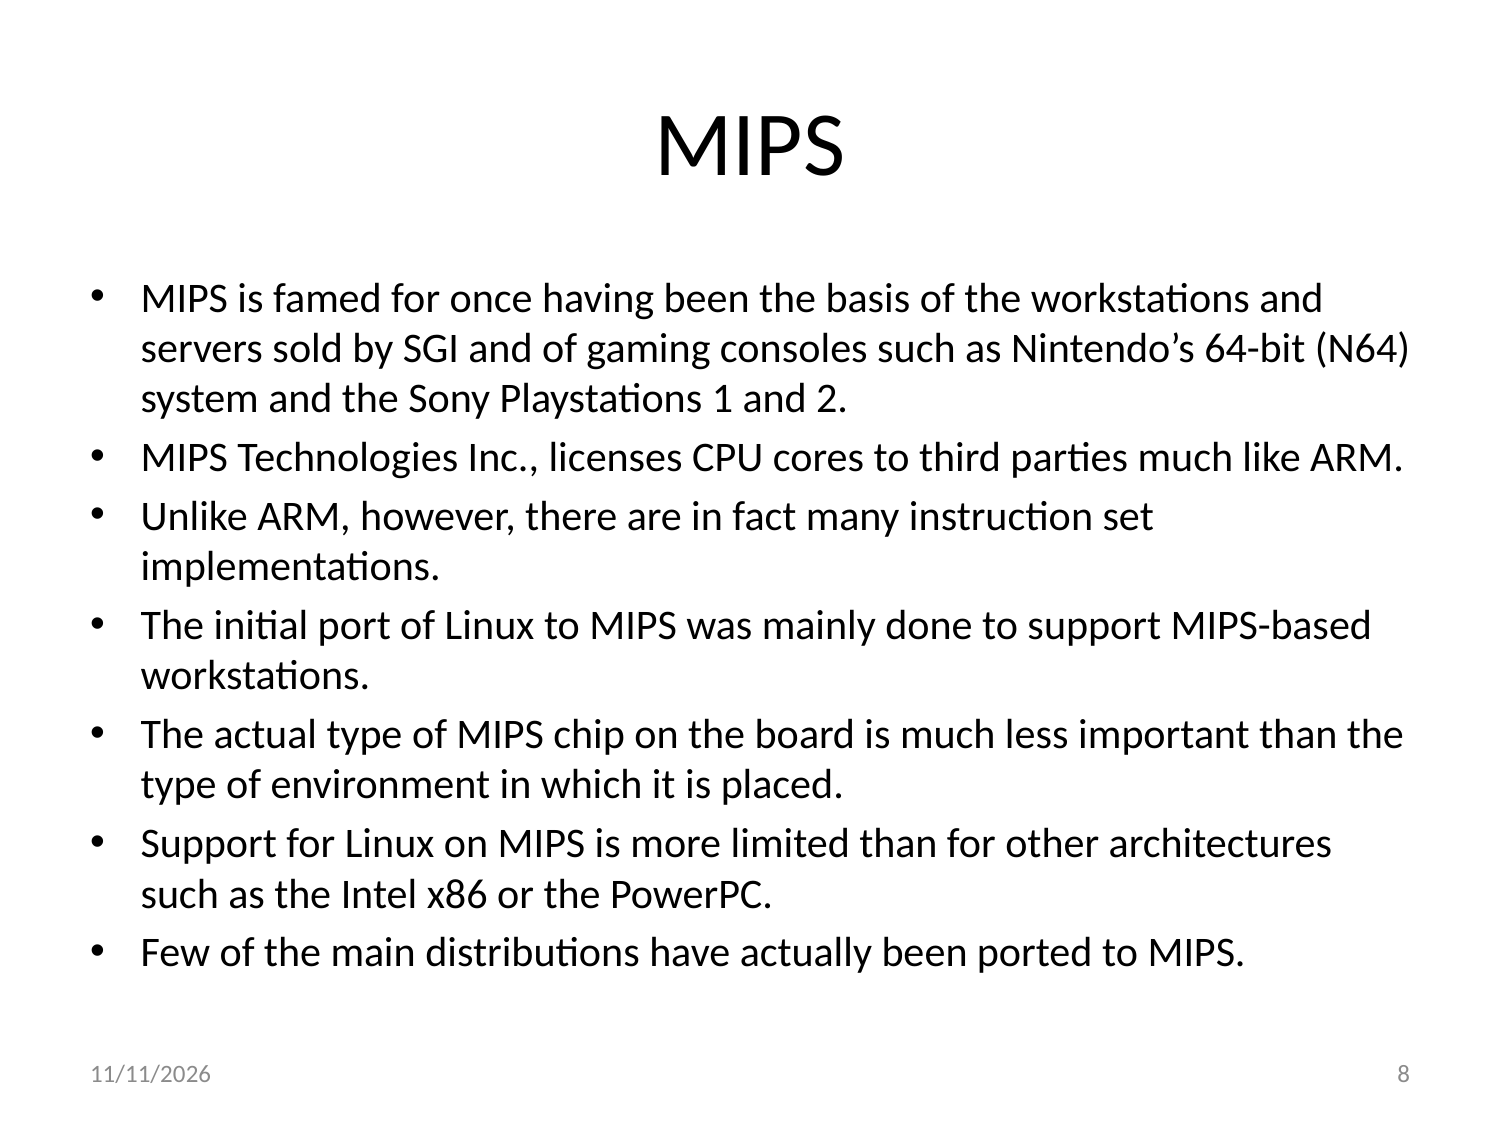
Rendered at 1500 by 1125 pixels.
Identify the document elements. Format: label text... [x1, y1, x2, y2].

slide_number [75, 1042, 425, 1103]
list MIPS is famed for once having been the basis of the workstations and servers sold by SGI and of gaming consoles such as Nintendo’s 64-bit (N64) system and the Sony Playstations 1 and 2. MIPS Technologies Inc., licenses CPU cores to third parties much like ARM. Unlike ARM, however, there are in fact many instruction set implementations. The initial port of Linux to MIPS was mainly done to support MIPS-based workstations. The actual type of MIPS chip on the board is much less important than the type of environment in which it is placed. Support for Linux on MIPS is more limited than for other architectures such as the Intel x86 or the PowerPC. Few of the main distributions have actually been ported to MIPS. [75, 262, 1425, 1005]
slide_number 8 [1074, 1042, 1425, 1103]
title MIPS [75, 45, 1425, 233]
